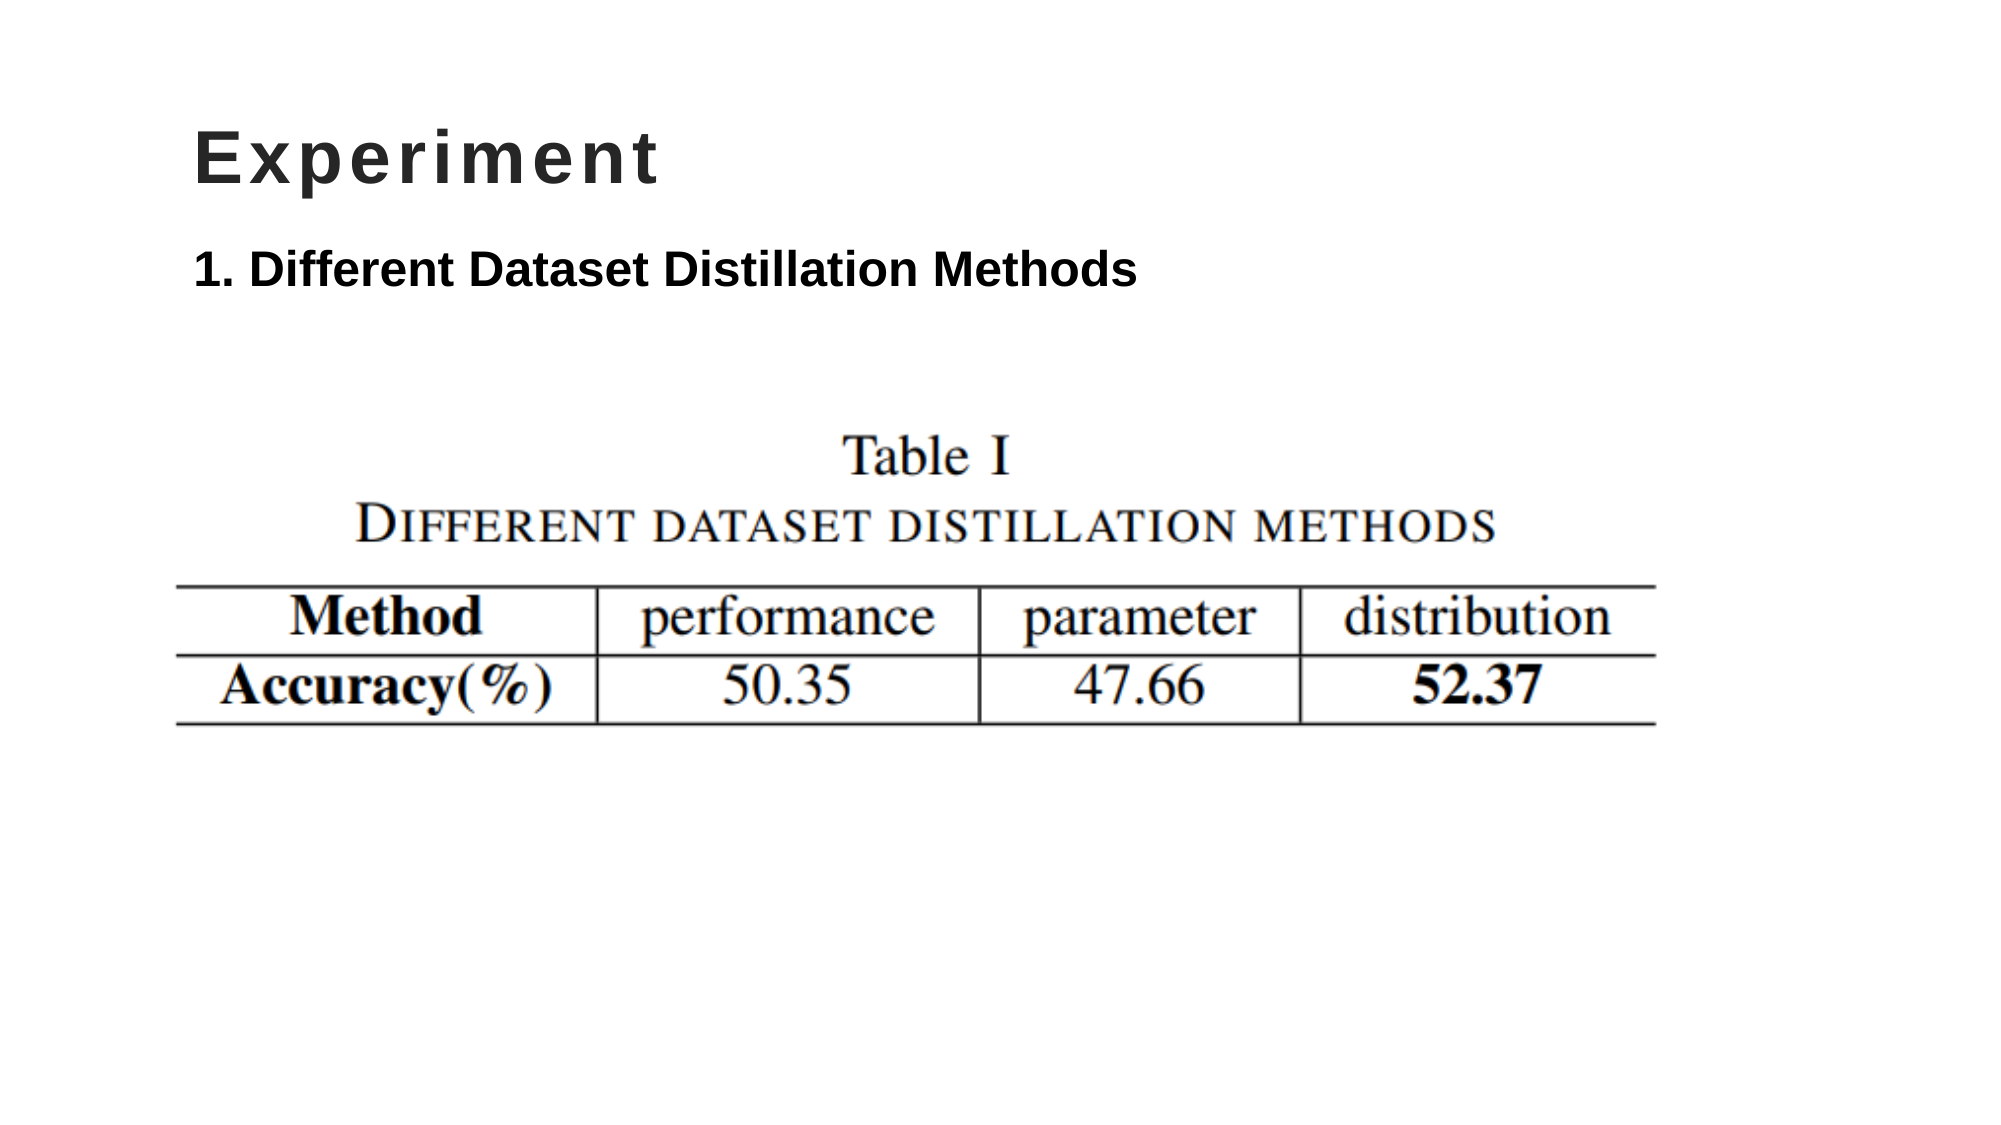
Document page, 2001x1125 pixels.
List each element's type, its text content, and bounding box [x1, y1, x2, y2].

picture [87, 393, 1724, 784]
text_box Experiment [178, 73, 906, 206]
text_box 1. Different Dataset Distillation Methods [178, 228, 1370, 304]
